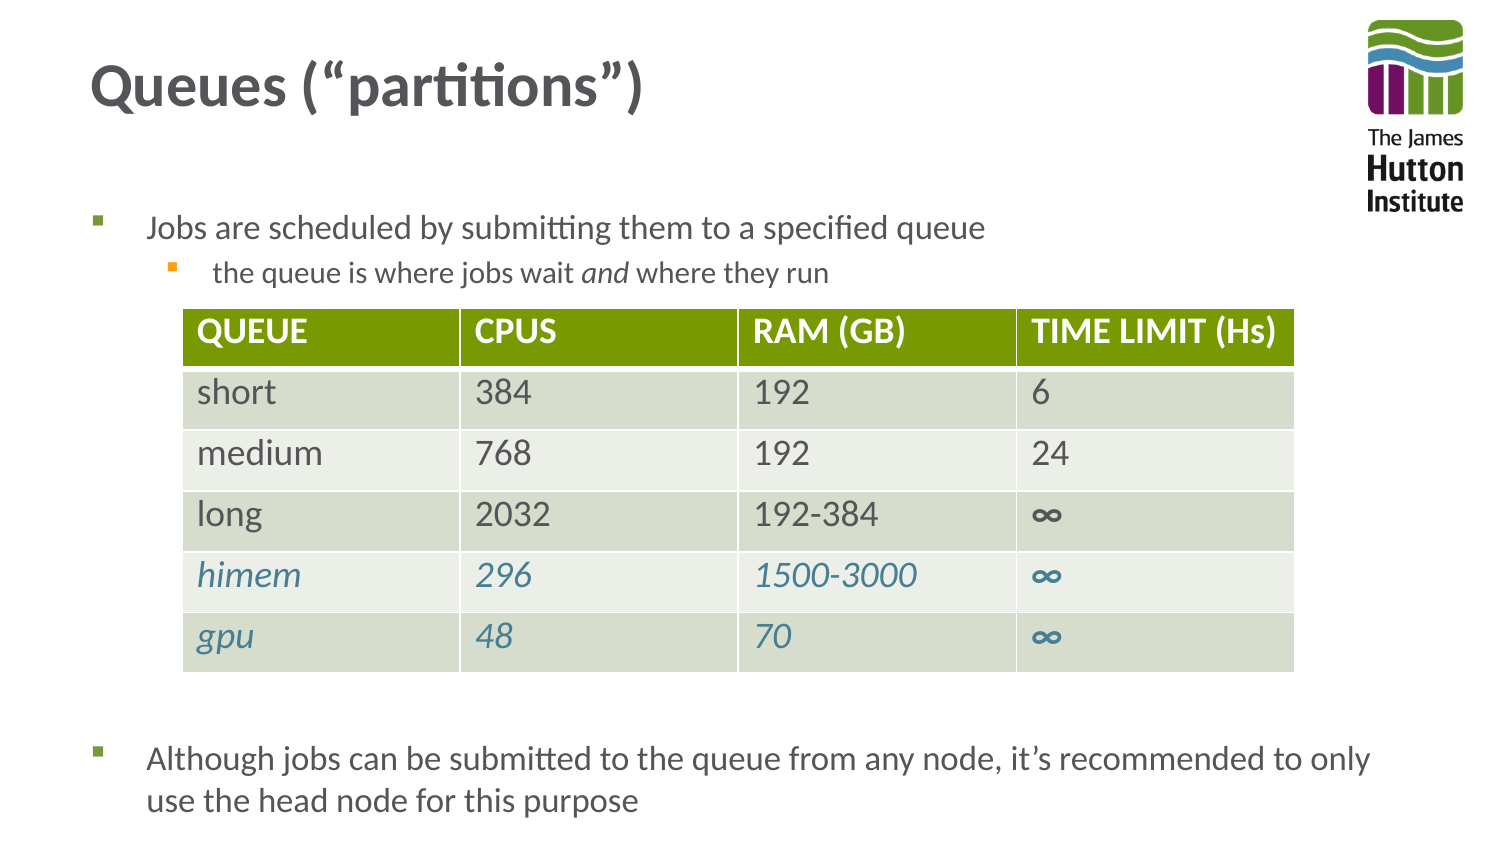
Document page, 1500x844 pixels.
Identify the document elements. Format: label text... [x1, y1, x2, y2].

table_header QUEUE [183, 309, 459, 366]
table_cell long [183, 492, 459, 551]
table_cell medium [183, 431, 459, 490]
table_cell short [183, 372, 459, 429]
table_header TIME LIMIT (Hs) [1017, 309, 1294, 366]
table_cell gpu [183, 613, 459, 672]
picture [1368, 20, 1463, 212]
title Queues (“partitions”) [75, 36, 1284, 127]
table_cell ∞ [1017, 613, 1294, 672]
table_cell himem [183, 553, 459, 612]
table_cell 1500-3000 [739, 553, 1016, 612]
list Jobs are scheduled by submitting them to a specified queue the queue is where jobs wait and where they run Although jobs can be submitted to the queue from any node, it’s recommended to only use the head node for this purpose [75, 196, 1425, 831]
table_cell 2032 [461, 492, 737, 551]
table_cell 24 [1017, 431, 1294, 490]
table_cell 192 [739, 431, 1016, 490]
table_cell 384 [461, 372, 737, 429]
table_cell 296 [461, 553, 737, 612]
table_cell 6 [1017, 372, 1294, 429]
table_cell ∞ [1017, 492, 1294, 551]
table_cell ∞ [1017, 553, 1294, 612]
table_header CPUS [461, 309, 737, 366]
table_cell 70 [739, 613, 1016, 672]
table_cell 768 [461, 431, 737, 490]
table_cell 192-384 [739, 492, 1016, 551]
table_cell 192 [739, 372, 1016, 429]
table_header RAM (GB) [739, 309, 1016, 366]
table_cell 48 [461, 613, 737, 672]
